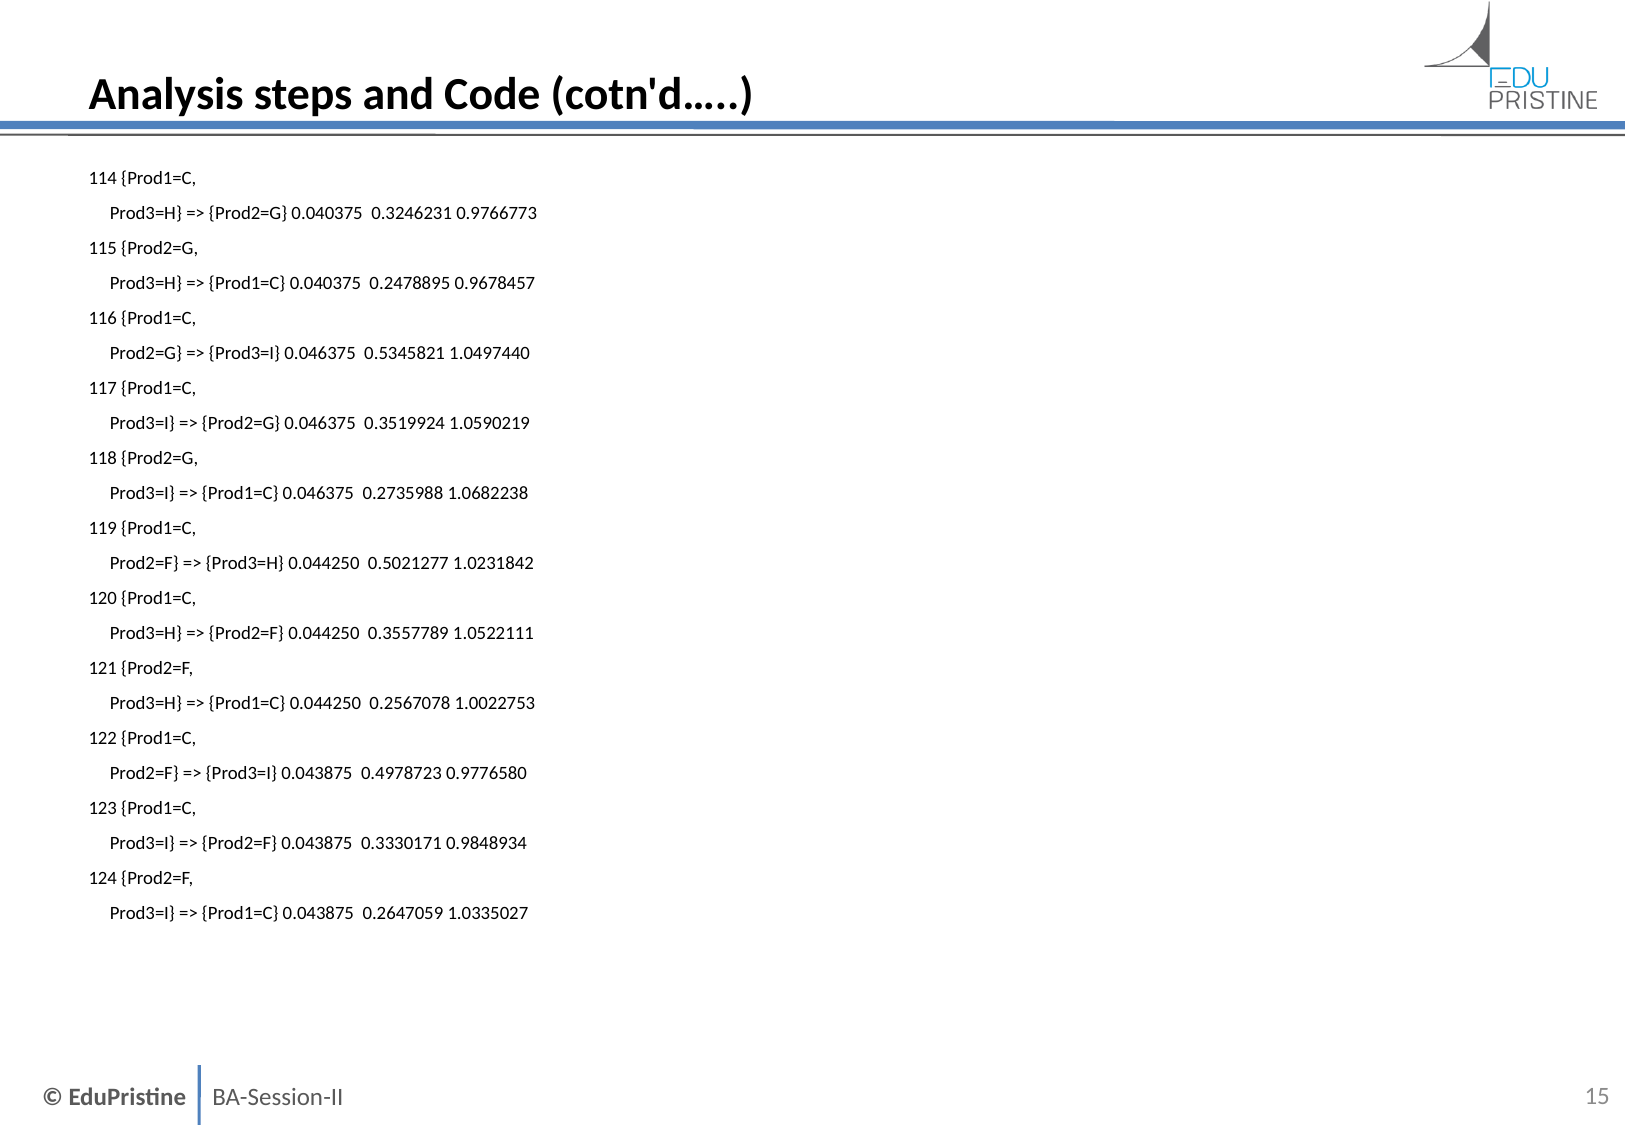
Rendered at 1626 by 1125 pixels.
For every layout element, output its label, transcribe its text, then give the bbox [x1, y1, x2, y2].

picture [1424, 1, 1597, 109]
list 114 {Prod1=C, Prod3=H} => {Prod2=G} 0.040375 0.3246231 0.9766773 115 {Prod2=G, Prod3=H} => {Prod1=C} 0.040375 0.2478895 0.9678457 116 {Prod1=C, Prod2=G} => {Prod3=I} 0.046375 0.5345821 1.0497440 117 {Prod1=C, Prod3=I} => {Prod2=G} 0.046375 0.3519924 1.0590219 118 {Prod2=G, Prod3=I} => {Prod1=C} 0.046375 0.2735988 1.0682238 119 {Prod1=C, Prod2=F} => {Prod3=H} 0.044250 0.5021277 1.0231842 120 {Prod1=C, Prod3=H} => {Prod2=F} 0.044250 0.3557789 1.0522111 121 {Prod2=F, Prod3=H} => {Prod1=C} 0.044250 0.2567078 1.0022753 122 {Prod1=C, Prod2=F} => {Prod3=I} 0.043875 0.4978723 0.9776580 123 {Prod1=C, Prod3=I} => {Prod2=F} 0.043875 0.3330171 0.9848934 124 {Prod2=F, Prod3=I} => {Prod1=C} 0.043875 0.2647059 1.0335027 [81, 157, 1546, 1007]
slide_number 14 [1543, 1065, 1625, 1125]
title Analysis steps and Code (cotn'd…..) [81, 10, 1314, 126]
